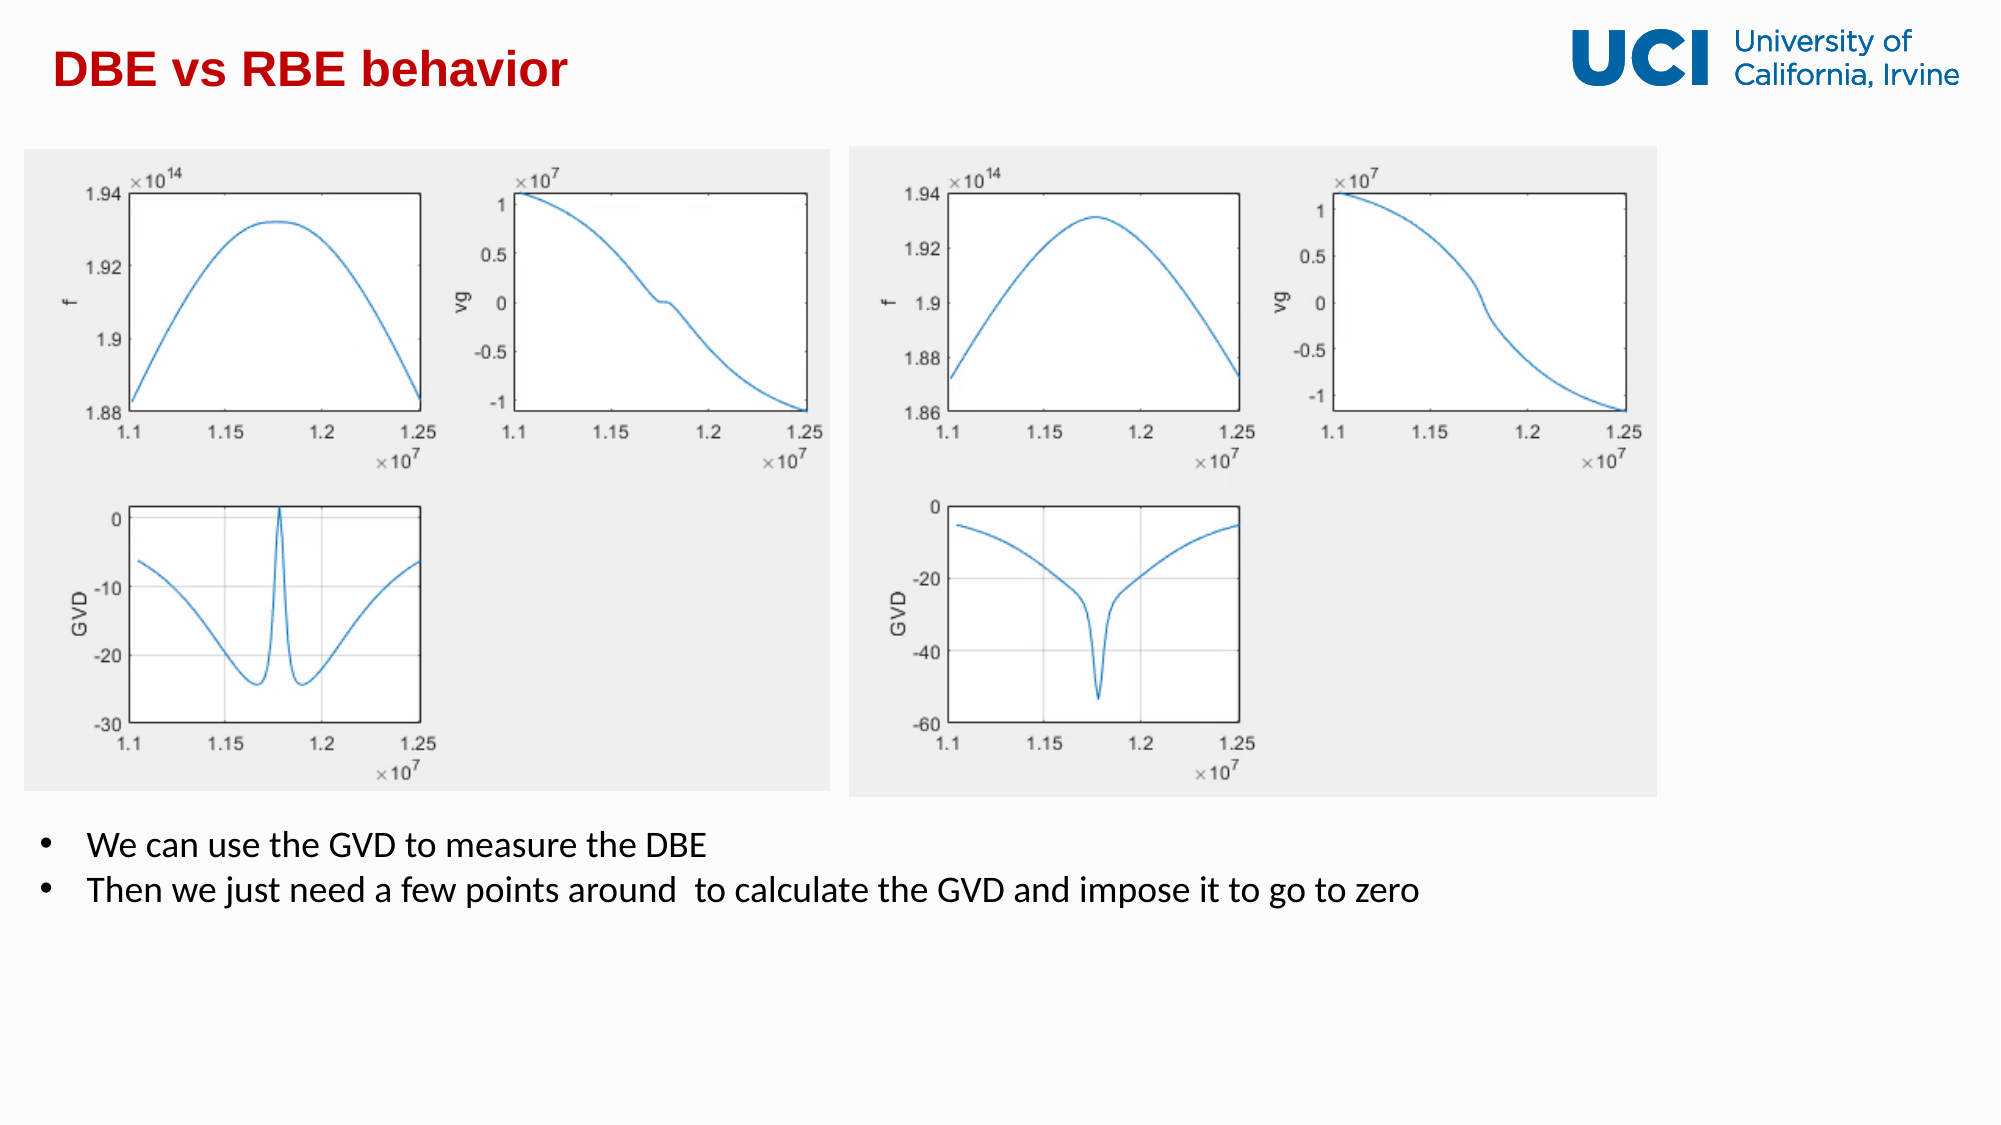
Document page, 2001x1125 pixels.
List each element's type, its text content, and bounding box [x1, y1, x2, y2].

picture [1572, 29, 1959, 88]
picture [24, 149, 830, 791]
title DBE vs RBE behavior [37, 32, 1400, 100]
picture [849, 145, 1657, 797]
